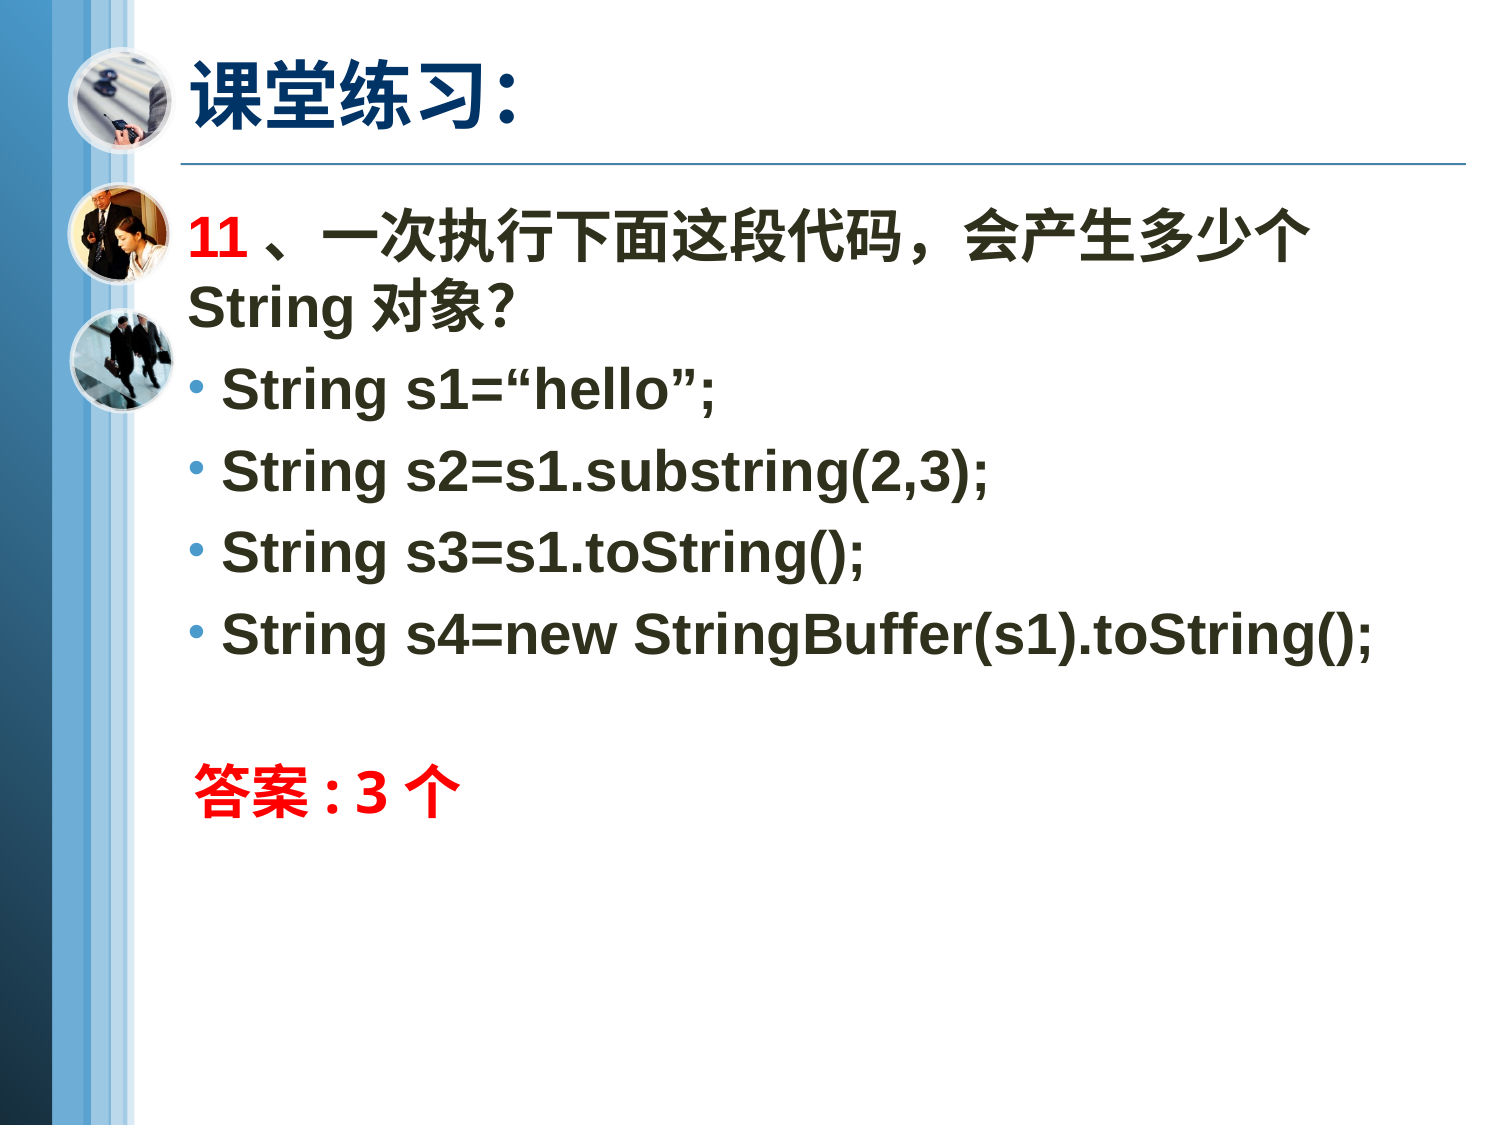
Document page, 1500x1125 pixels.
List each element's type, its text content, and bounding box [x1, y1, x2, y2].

picture [74, 189, 166, 279]
picture [75, 313, 171, 408]
list 11、一次执行下面这段代码，会产生多少个String对象？ String s1=“hello”; String s2=s1.substring(2,3); String s3=s1.toString(); String s4=new StringBuffer(s1).toString(); [172, 191, 1429, 750]
title 课堂练习： [173, 10, 1479, 177]
picture [78, 57, 166, 144]
text_box 答案: 3个 [178, 747, 790, 833]
